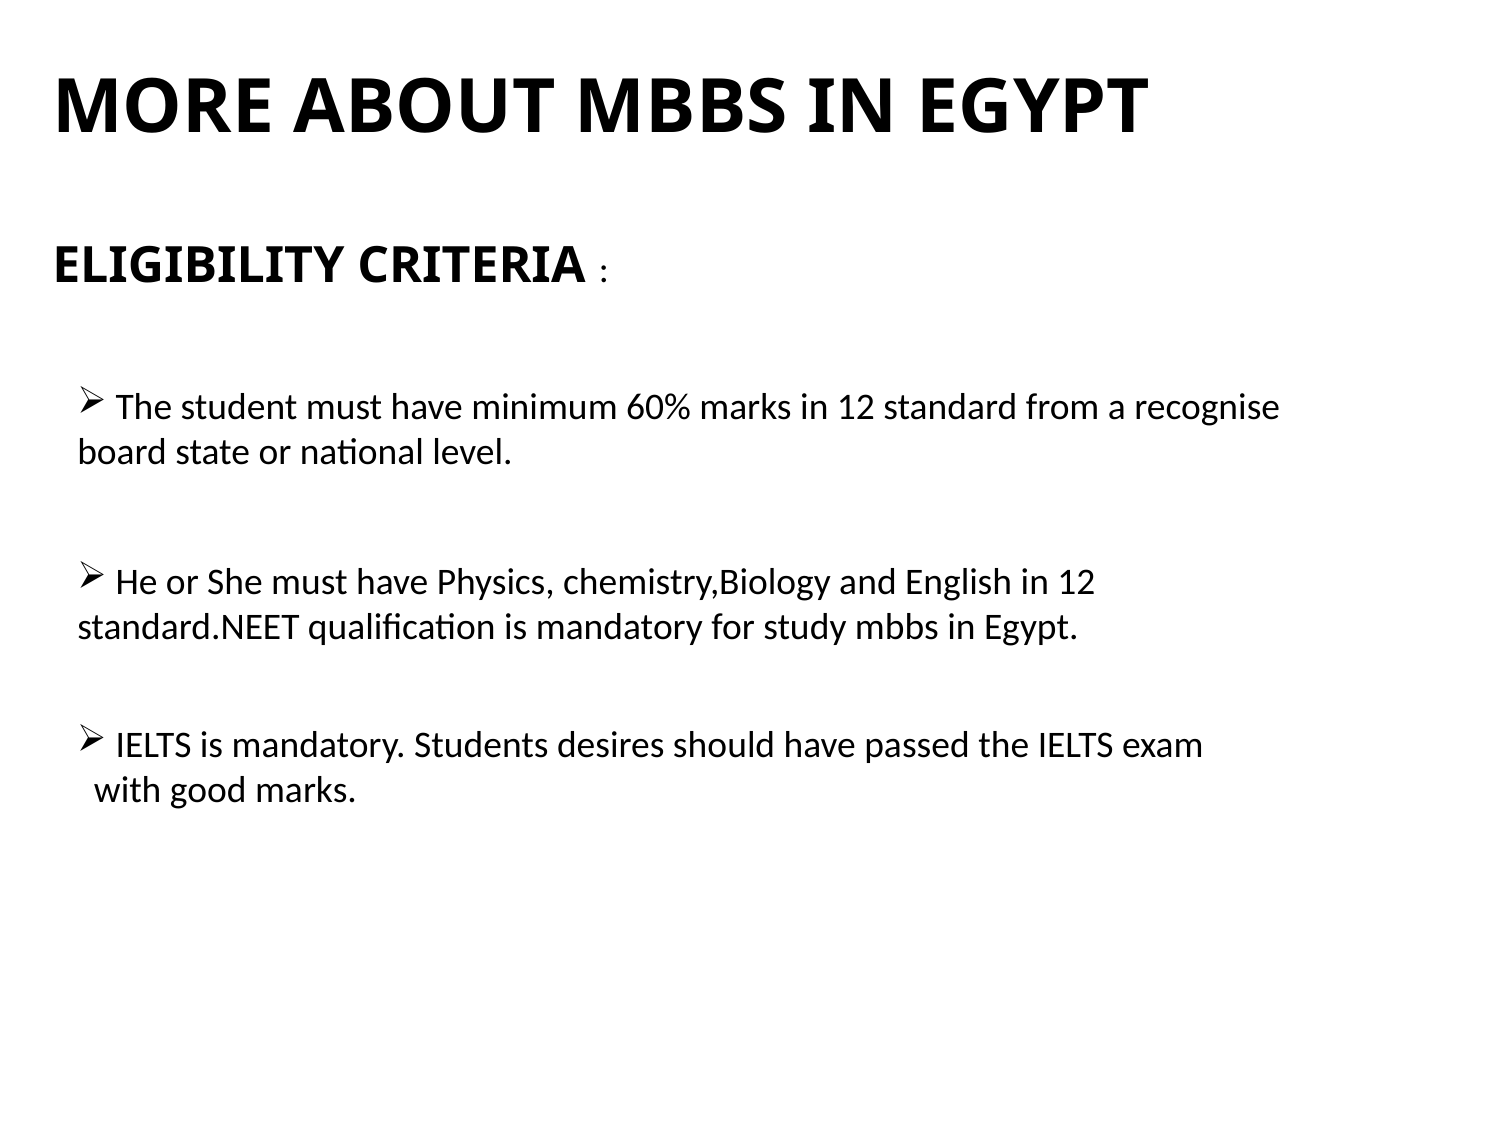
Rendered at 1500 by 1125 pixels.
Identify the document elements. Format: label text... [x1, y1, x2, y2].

text_box ELIGIBILITY CRITERIA : [37, 224, 1438, 300]
text_box IELTS is mandatory. Students desires should have passed the IELTS exam with good marks. [62, 712, 1275, 818]
text_box He or She must have Physics, chemistry,Biology and English in 12 standard.NEET qualification is mandatory for study mbbs in Egypt. [62, 549, 1288, 655]
text_box The student must have minimum 60% marks in 12 standard from a recognise board state or national level. [62, 374, 1388, 480]
text_box MORE ABOUT MBBS IN EGYPT [37, 49, 1500, 155]
